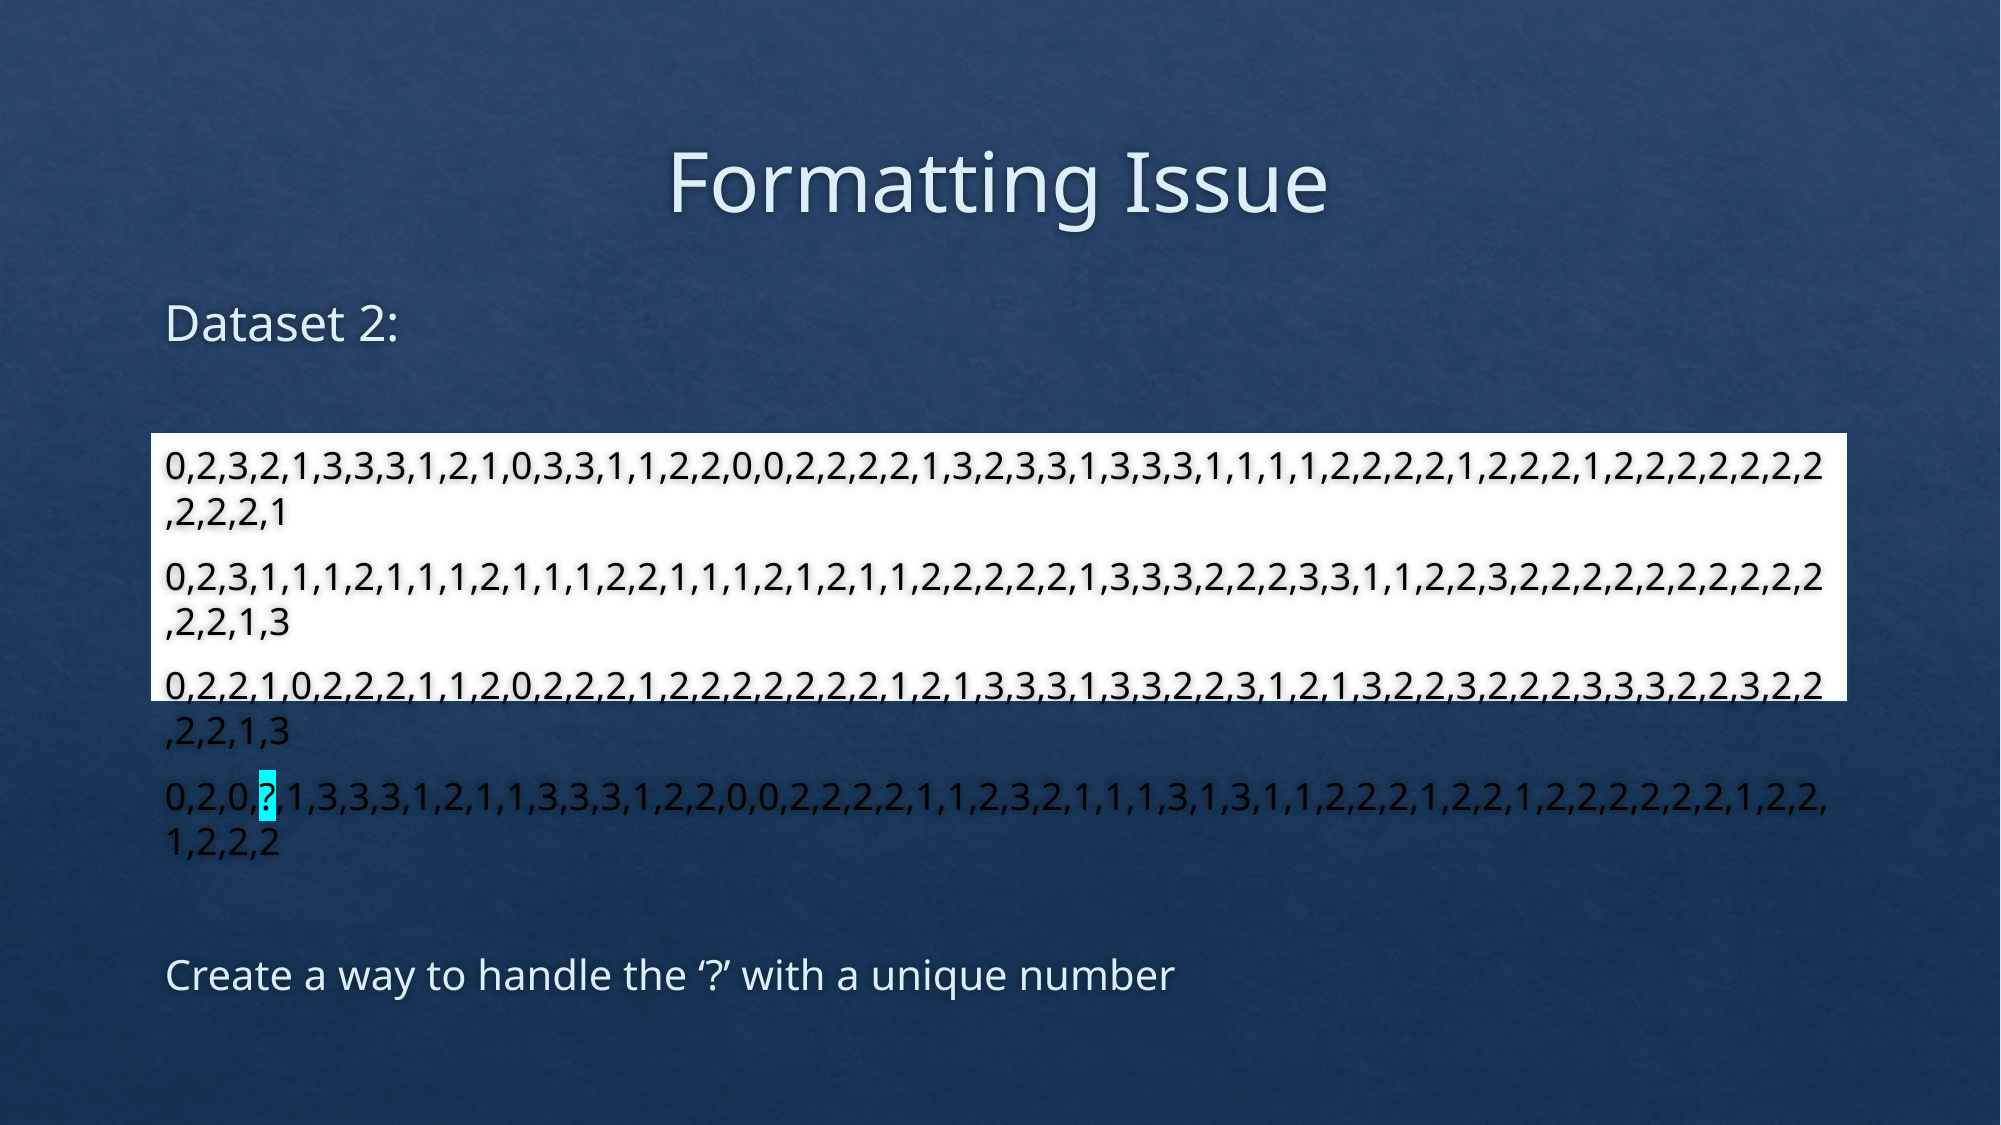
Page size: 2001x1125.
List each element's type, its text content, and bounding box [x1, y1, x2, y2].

title Formatting Issue [149, 99, 1849, 260]
list Dataset 2: 0,2,3,2,1,3,3,3,1,2,1,0,3,3,1,1,2,2,0,0,2,2,2,2,1,3,2,3,3,1,3,3,3,1,1,1,1,2,2,2,2,1,2,2,2,1,2,2,2,2,2,2,2,2,2,2,1 0,2,3,1,1,1,2,1,1,1,2,1,1,1,2,2,1,1,1,2,1,2,1,1,2,2,2,2,2,1,3,3,3,2,2,2,3,3,1,1,2,2,3,2,2,2,2,2,2,2,2,2,2,2,2,1,3 0,2,2,1,0,2,2,2,1,1,2,0,2,2,2,1,2,2,2,2,2,2,2,1,2,1,3,3,3,1,3,3,2,2,3,1,2,1,3,2,2,3,2,2,2,3,3,3,2,2,3,2,2,2,2,1,3 0,2,0,?,1,3,3,3,1,2,1,1,3,3,3,1,2,2,0,0,2,2,2,2,1,1,2,3,2,1,1,1,3,1,3,1,1,2,2,2,1,2,2,1,2,2,2,2,2,2,1,2,2,1,2,2,2 Create a way to handle the ‘?’ with a unique number [149, 284, 1849, 950]
